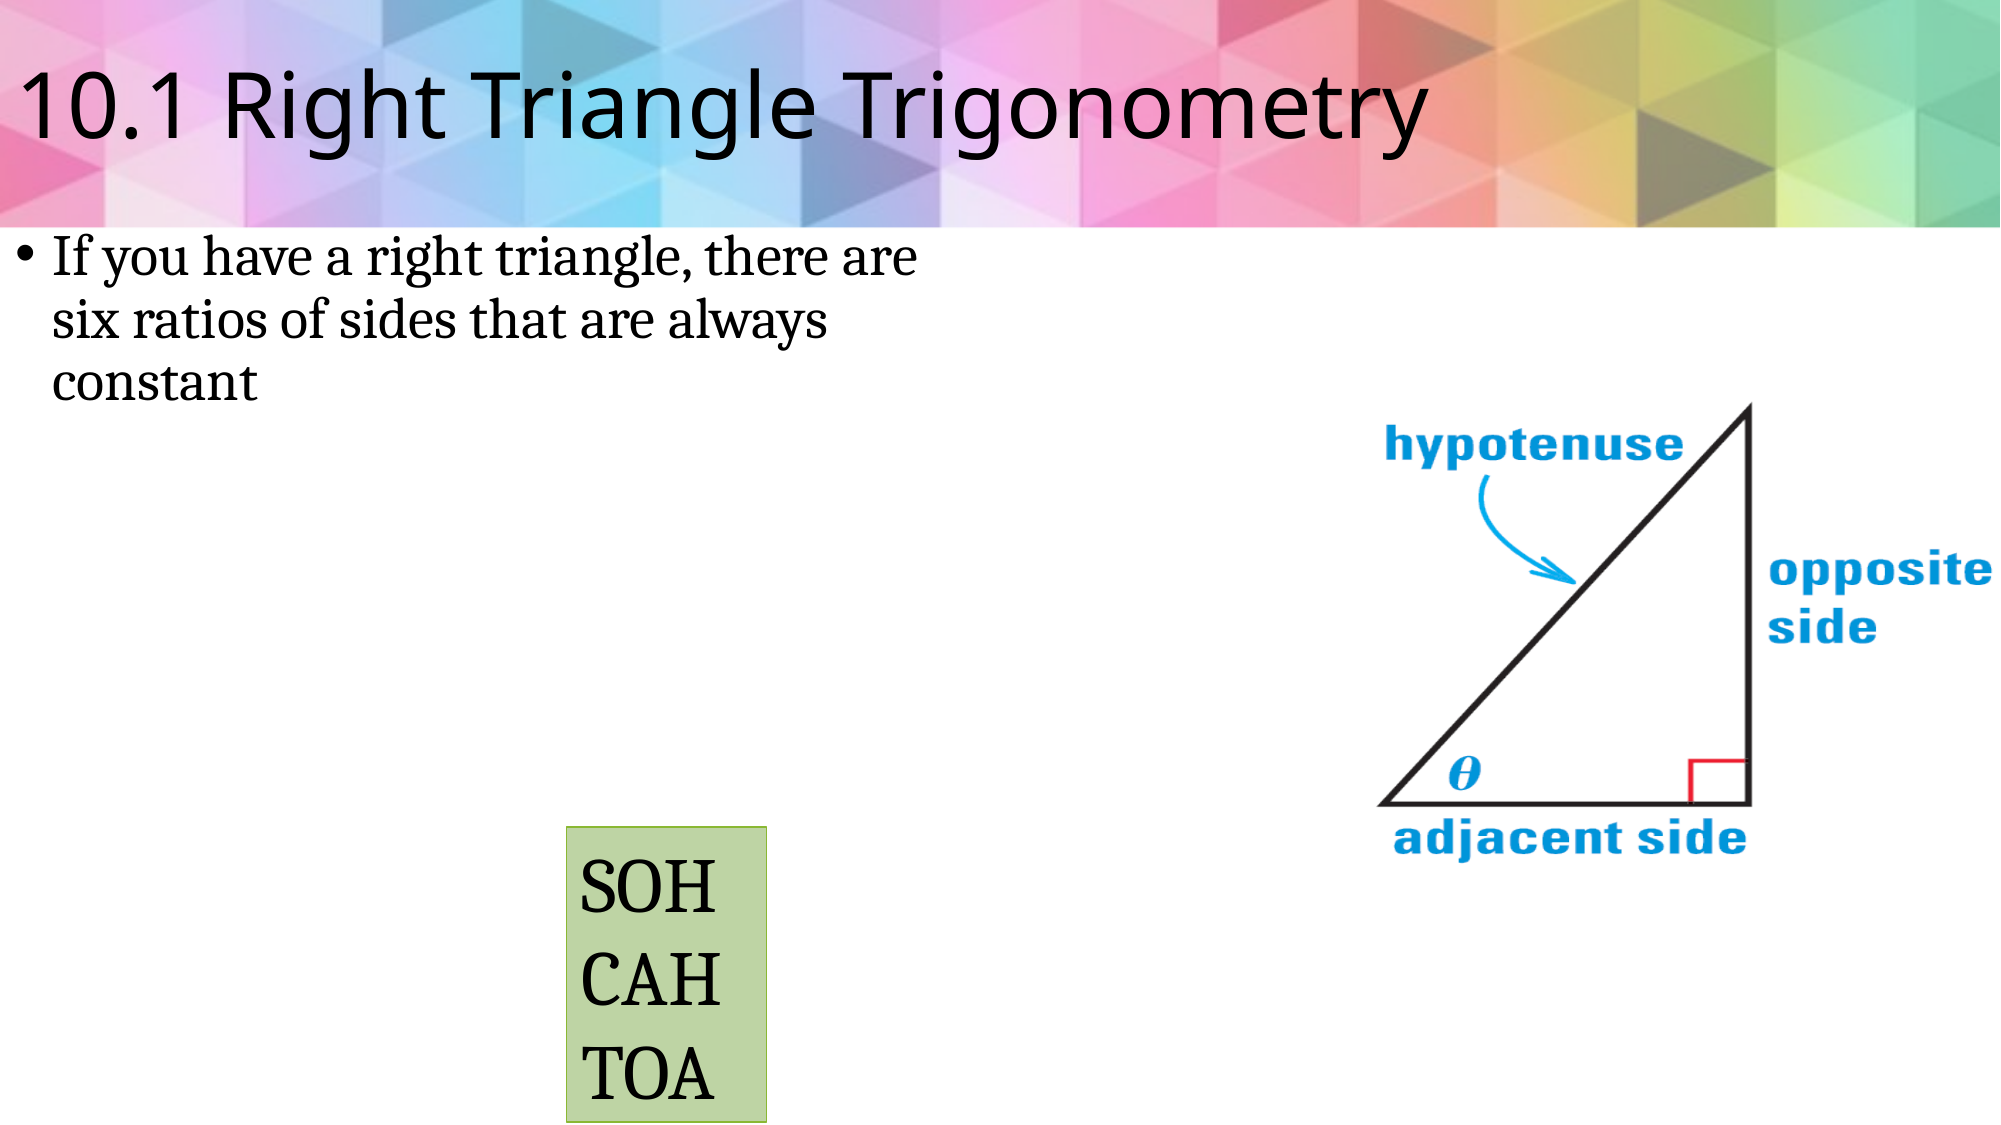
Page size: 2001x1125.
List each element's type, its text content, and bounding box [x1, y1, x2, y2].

text_box SOH CAH TOA [566, 826, 767, 1123]
title 10.1 Right Triangle Trigonometry [0, 0, 2000, 218]
picture [1361, 395, 2000, 865]
